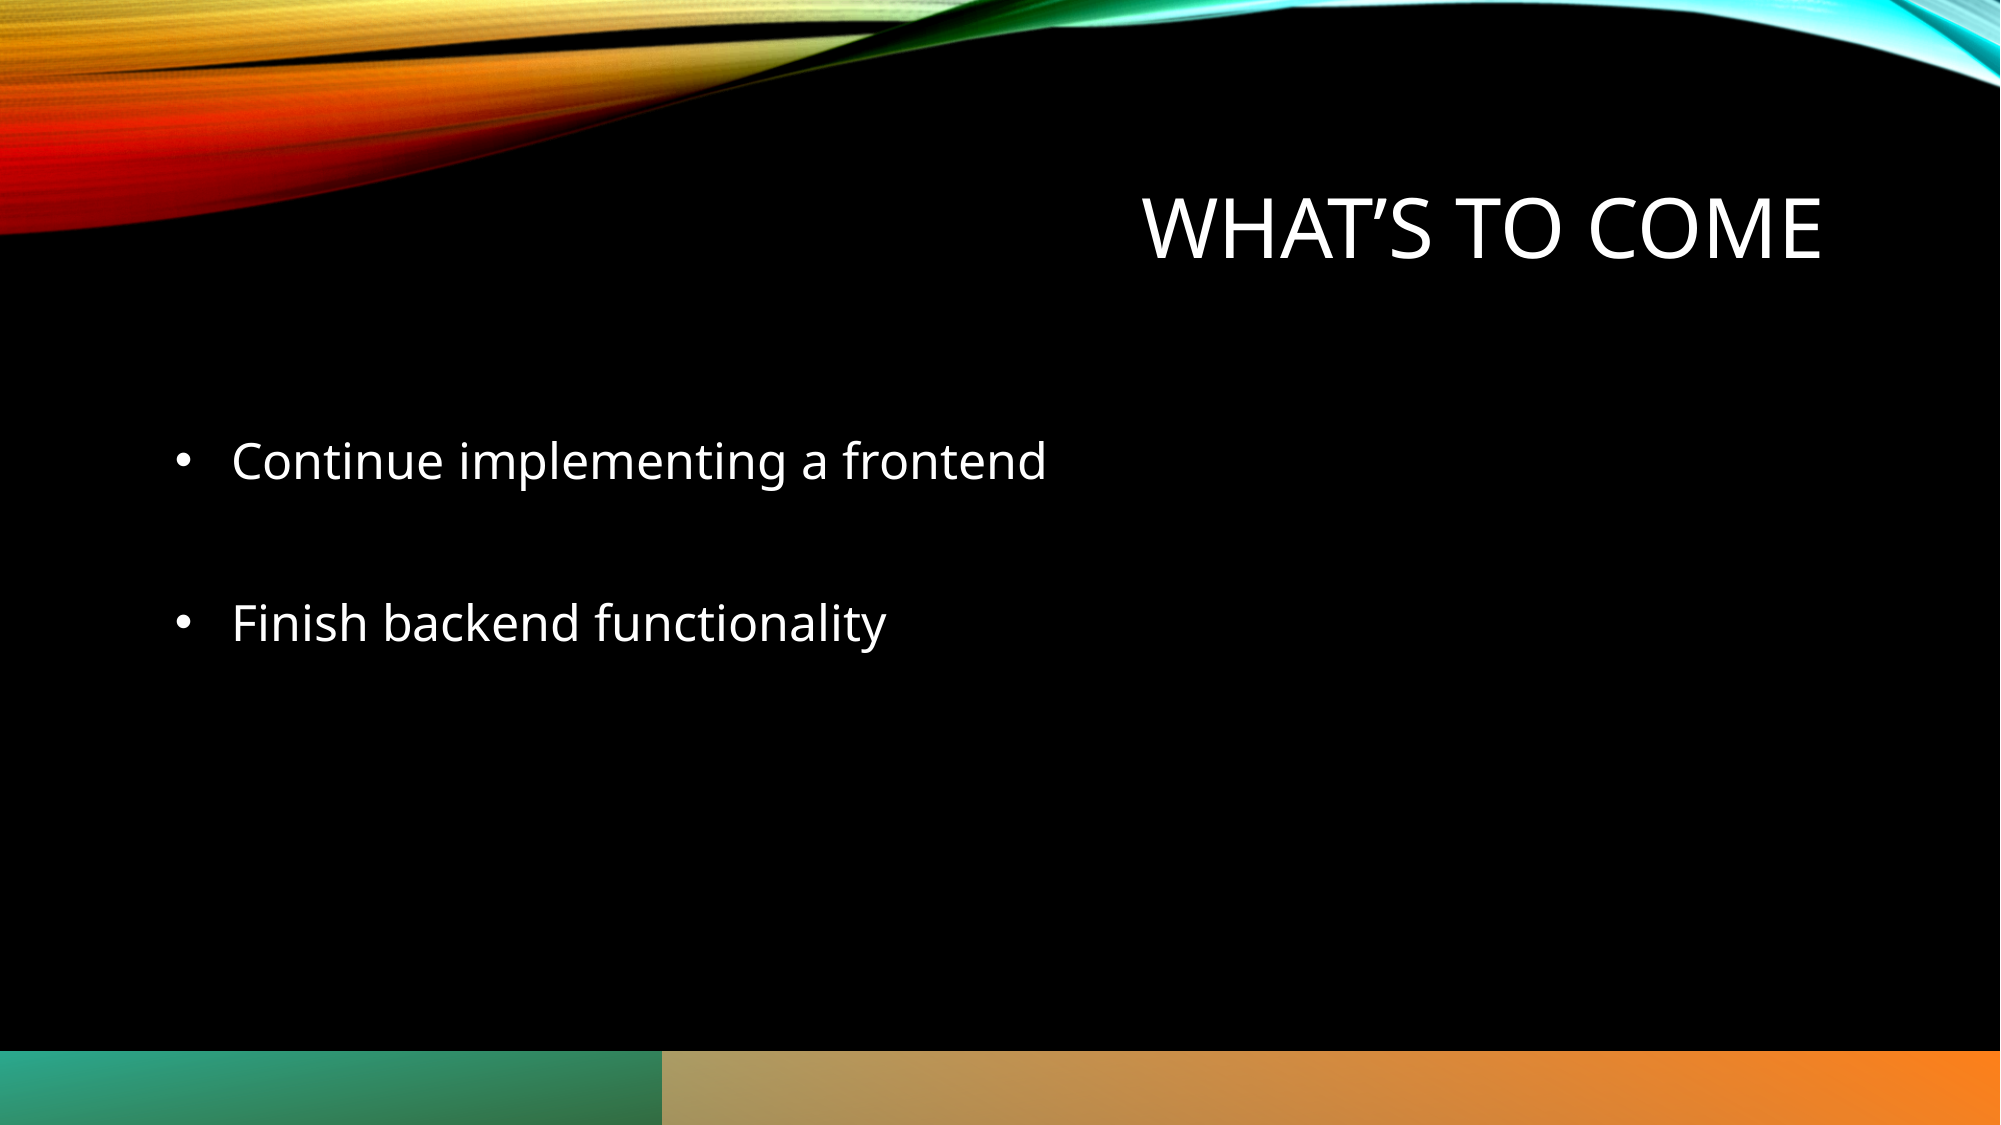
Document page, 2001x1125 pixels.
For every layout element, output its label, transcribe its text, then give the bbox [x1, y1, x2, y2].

list Continue implementing a frontend Finish backend functionality [159, 341, 1820, 961]
title What’s to come [159, 130, 1840, 333]
picture [0, 0, 2000, 237]
